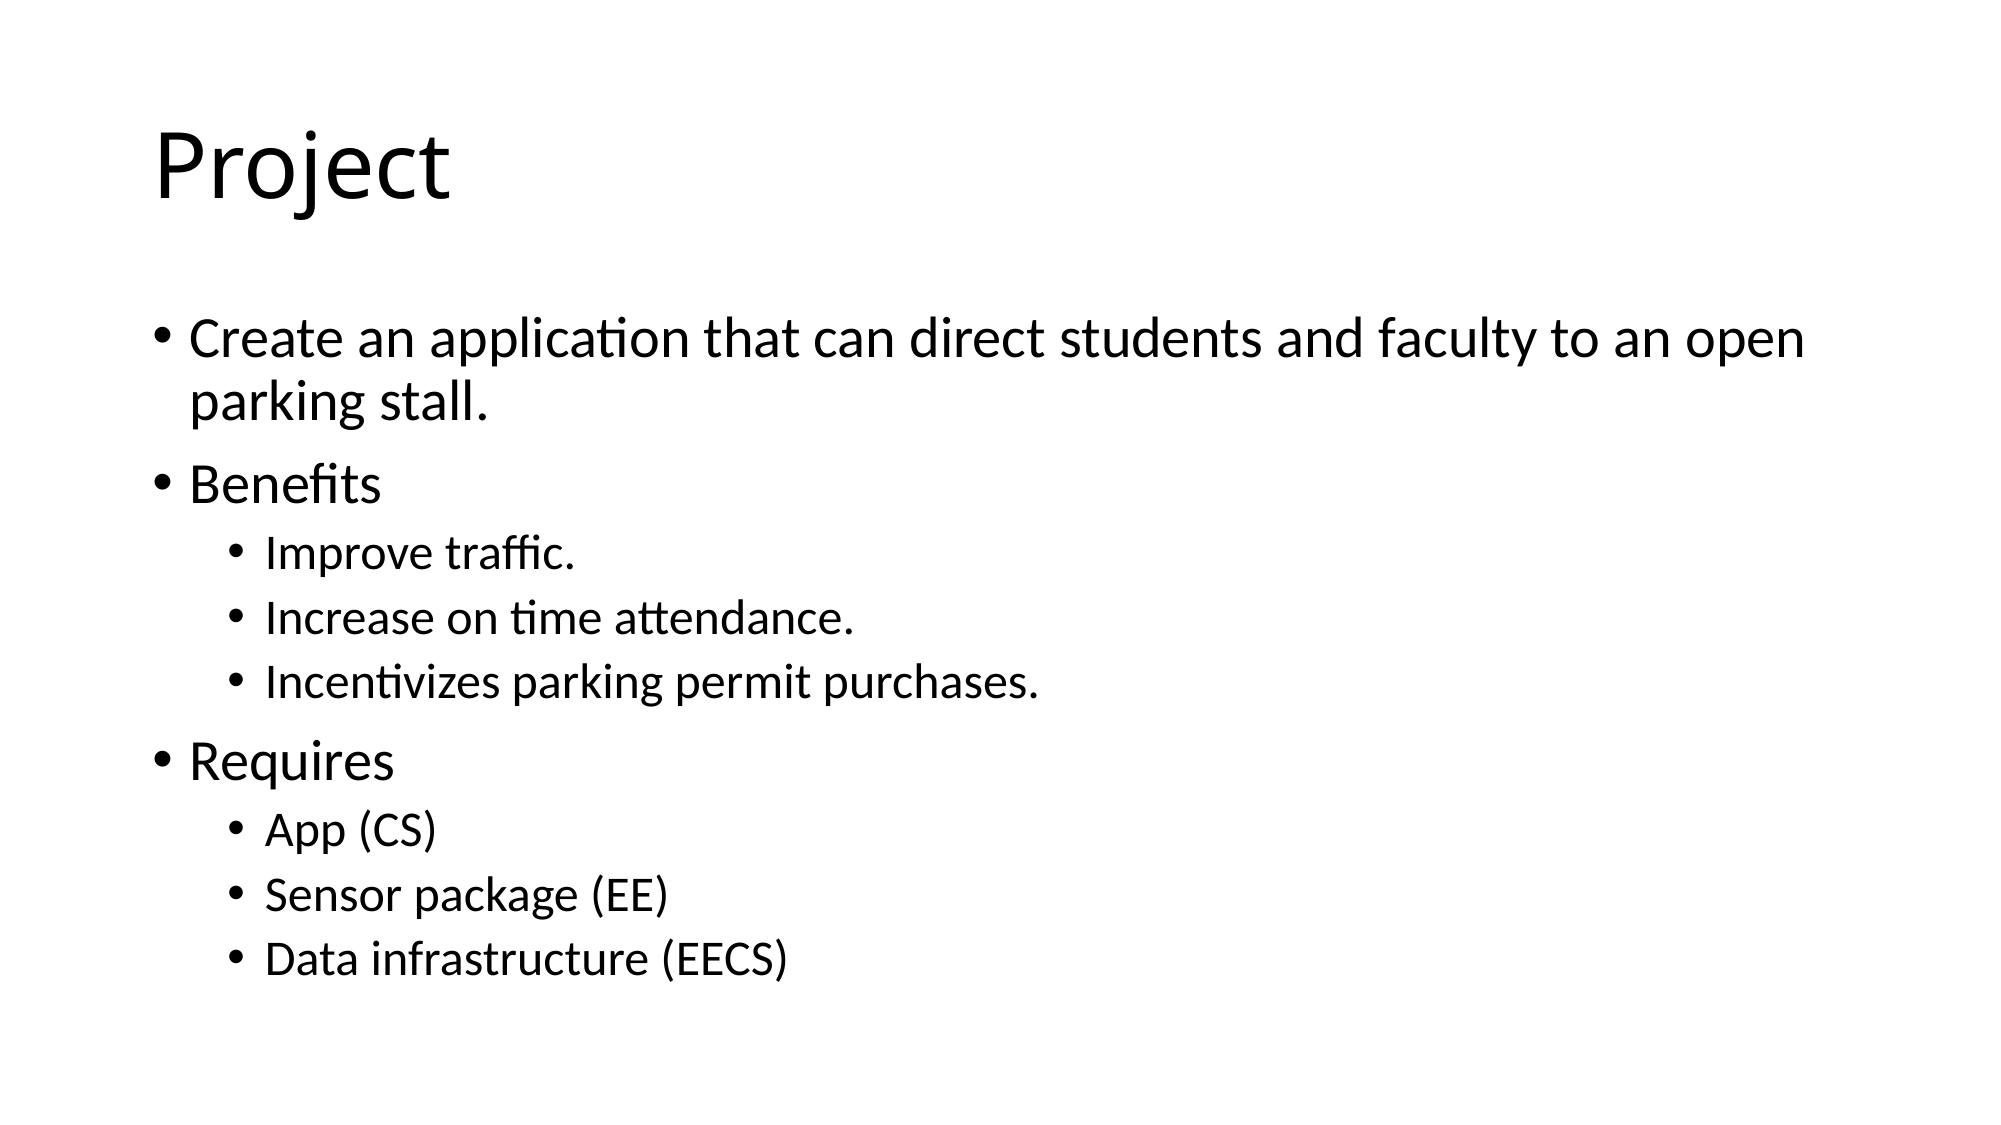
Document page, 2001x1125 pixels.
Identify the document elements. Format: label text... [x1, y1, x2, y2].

list Create an application that can direct students and faculty to an open parking stall. Benefits Improve traffic. Increase on time attendance. Incentivizes parking permit purchases. Requires App (CS) Sensor package (EE) Data infrastructure (EECS) [137, 299, 1863, 1014]
title Project [137, 59, 1863, 278]
